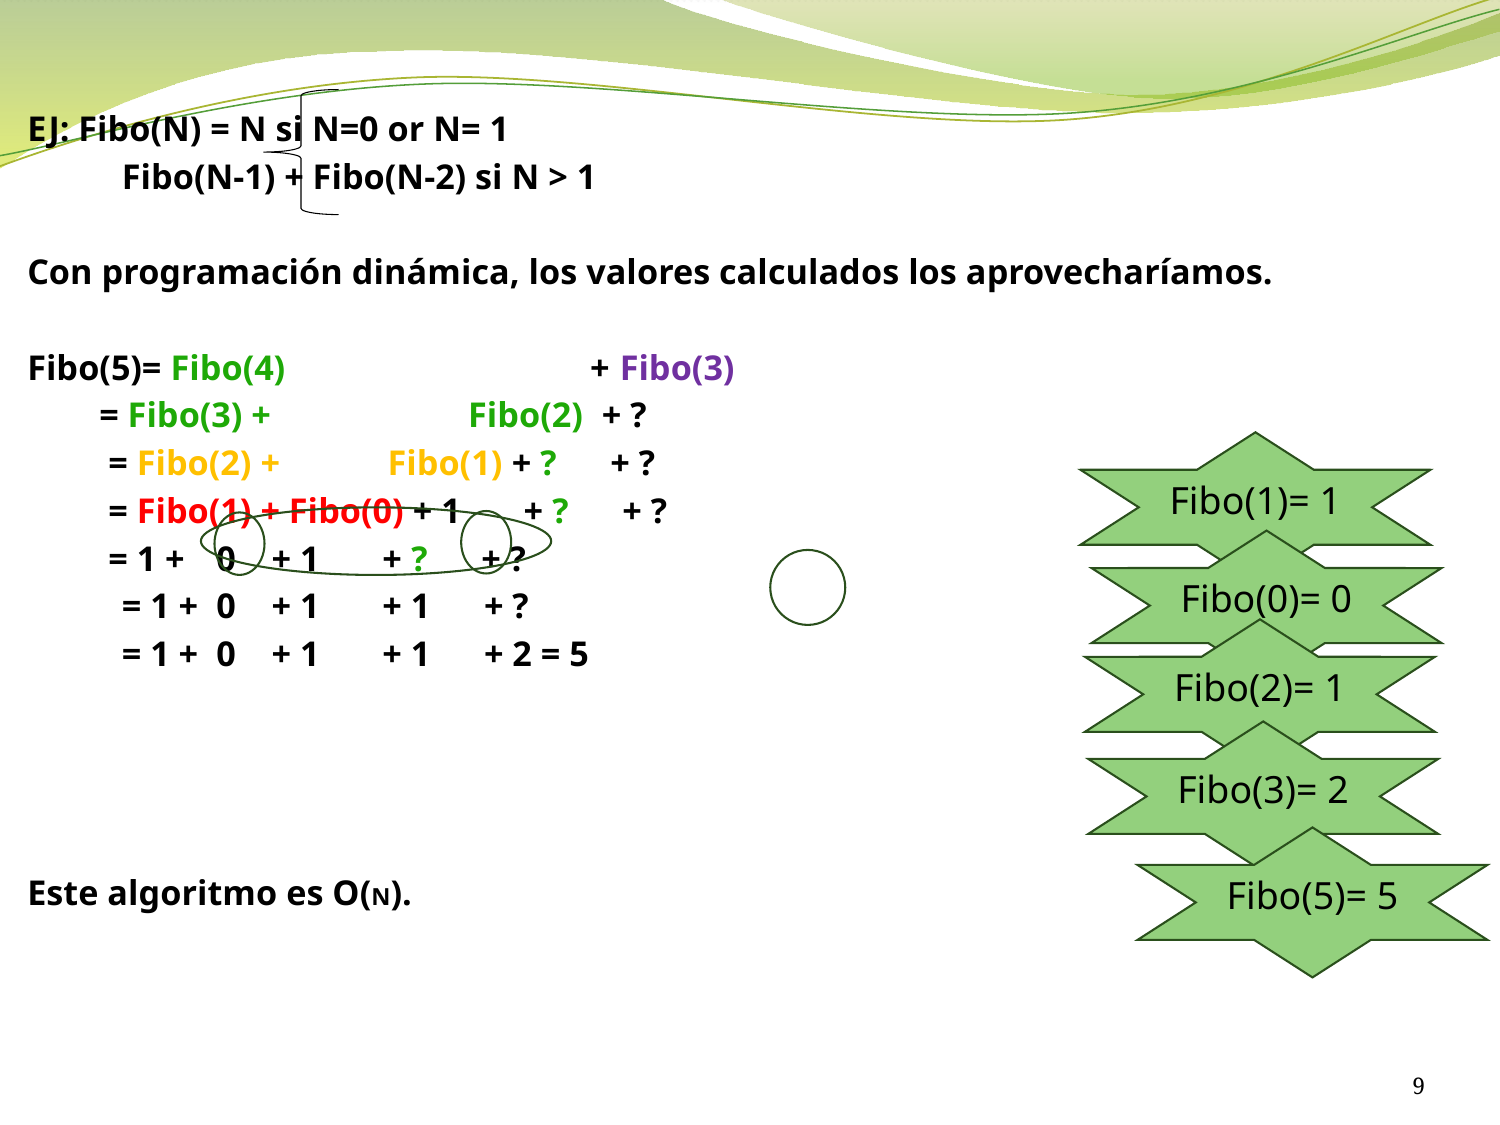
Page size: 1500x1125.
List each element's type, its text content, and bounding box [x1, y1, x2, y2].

text_box Fibo(3)= 2 [1084, 720, 1442, 863]
text_box [218, 511, 253, 525]
text_box Fibo(5)= 5 [1134, 826, 1491, 979]
list EJ: Fibo(N) = N si N=0 or N= 1 Fibo(N-1) + Fibo(N-2) si N > 1 Con programación dinámica, los valores calculados los aprovecharíamos. Fibo(5)= Fibo(4) + Fibo(3) = Fibo(3) + Fibo(2) + ? = Fibo(2) + Fibo(1) + ? + ? = Fibo(1) + Fibo(0) + 1 + ? + ? = 1 + 0 + 1 + ? + ? = 1 + 0 + 1 + 1 + ? = 1 + 0 + 1 + 1 + 2 = 5 Este algoritmo es O(N). [12, 99, 1488, 1025]
text_box [477, 509, 502, 516]
text_box [263, 88, 339, 216]
text_box Fibo(0)= 0 [1088, 529, 1446, 652]
text_box [215, 556, 257, 576]
text_box [474, 566, 504, 575]
text_box [199, 506, 553, 576]
text_box [769, 548, 847, 626]
text_box Fibo(1)= 1 [1076, 431, 1434, 560]
slide_number 9 [1299, 1042, 1425, 1103]
text_box Fibo(2)= 1 [1081, 618, 1439, 746]
